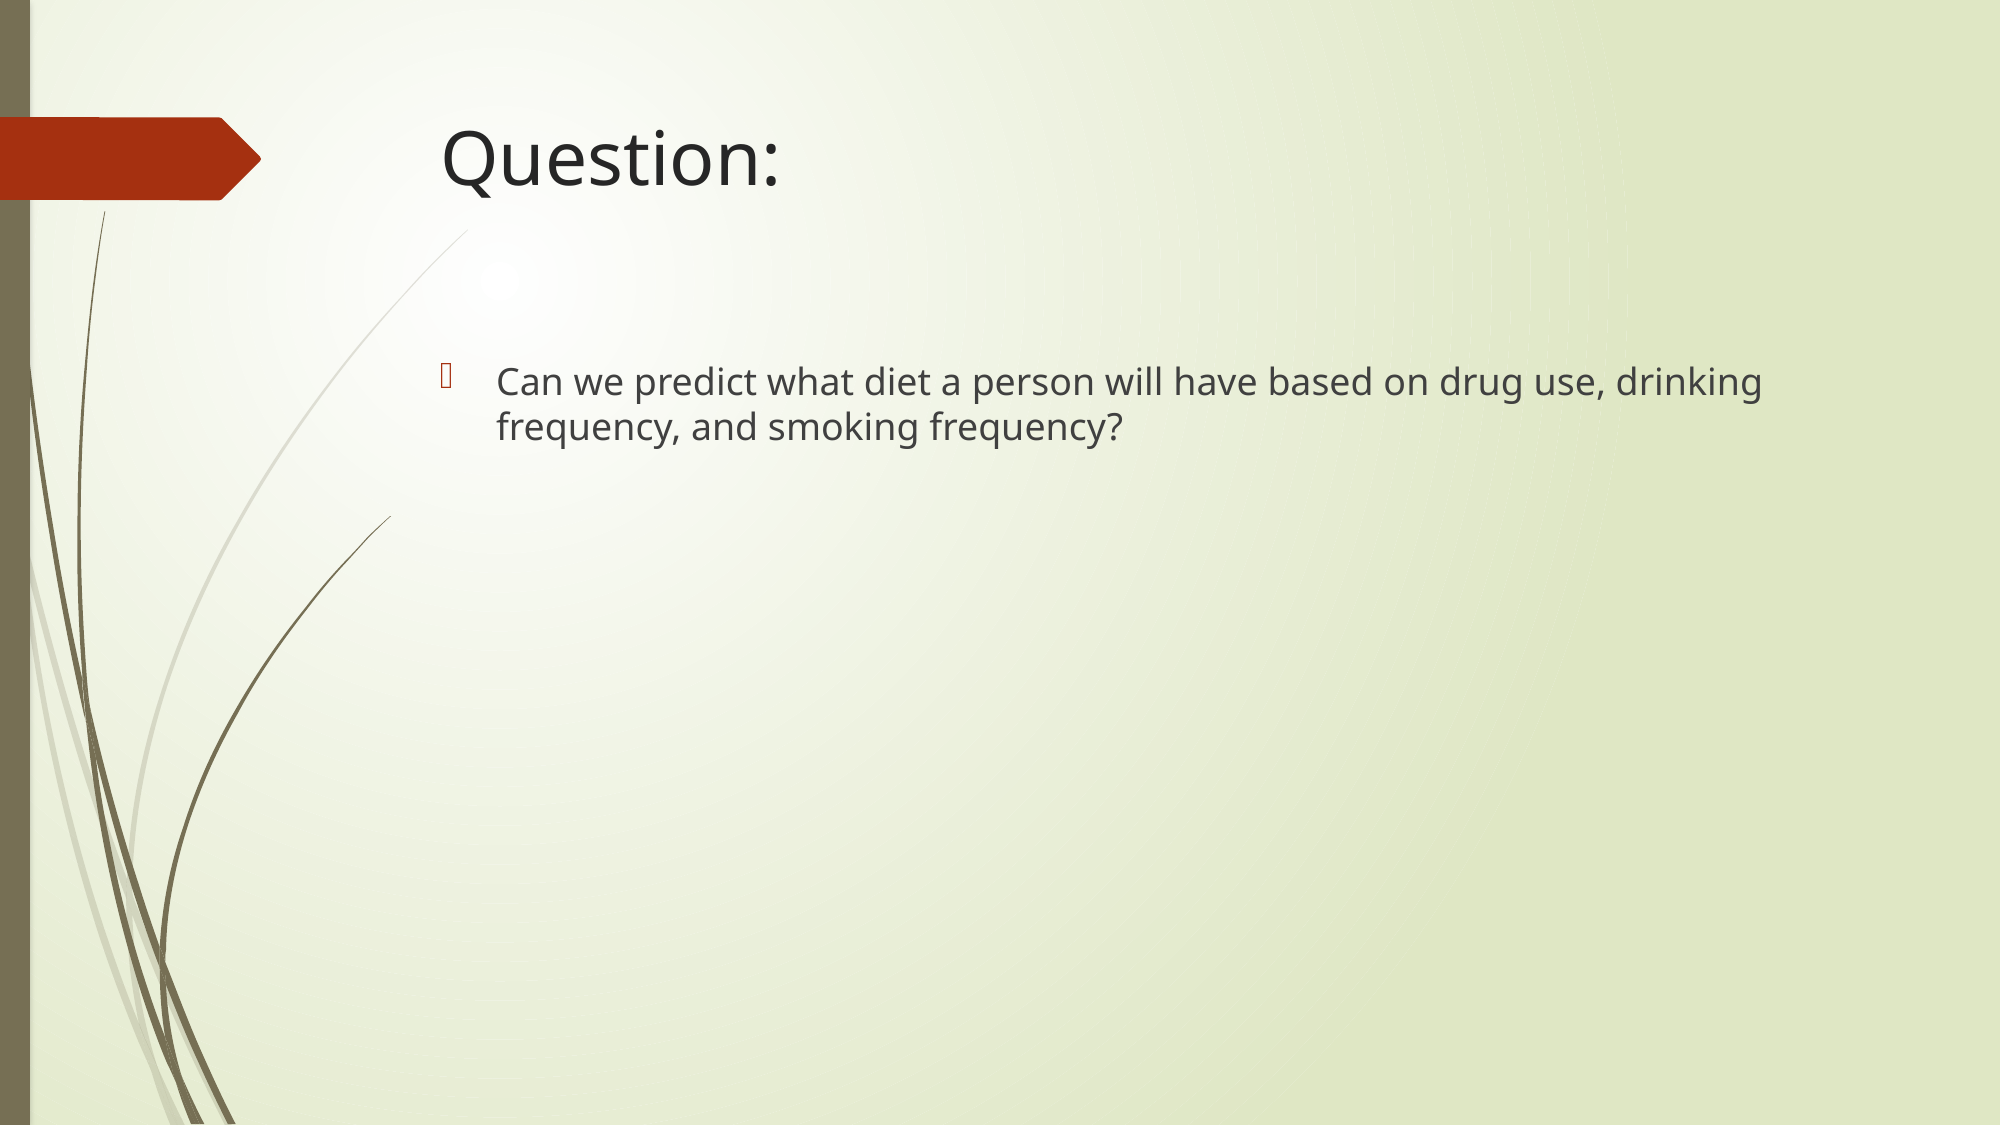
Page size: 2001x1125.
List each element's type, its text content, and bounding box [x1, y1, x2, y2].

list Can we predict what diet a person will have based on drug use, drinking frequency, and smoking frequency? [424, 350, 1888, 970]
title Question: [425, 102, 1888, 313]
